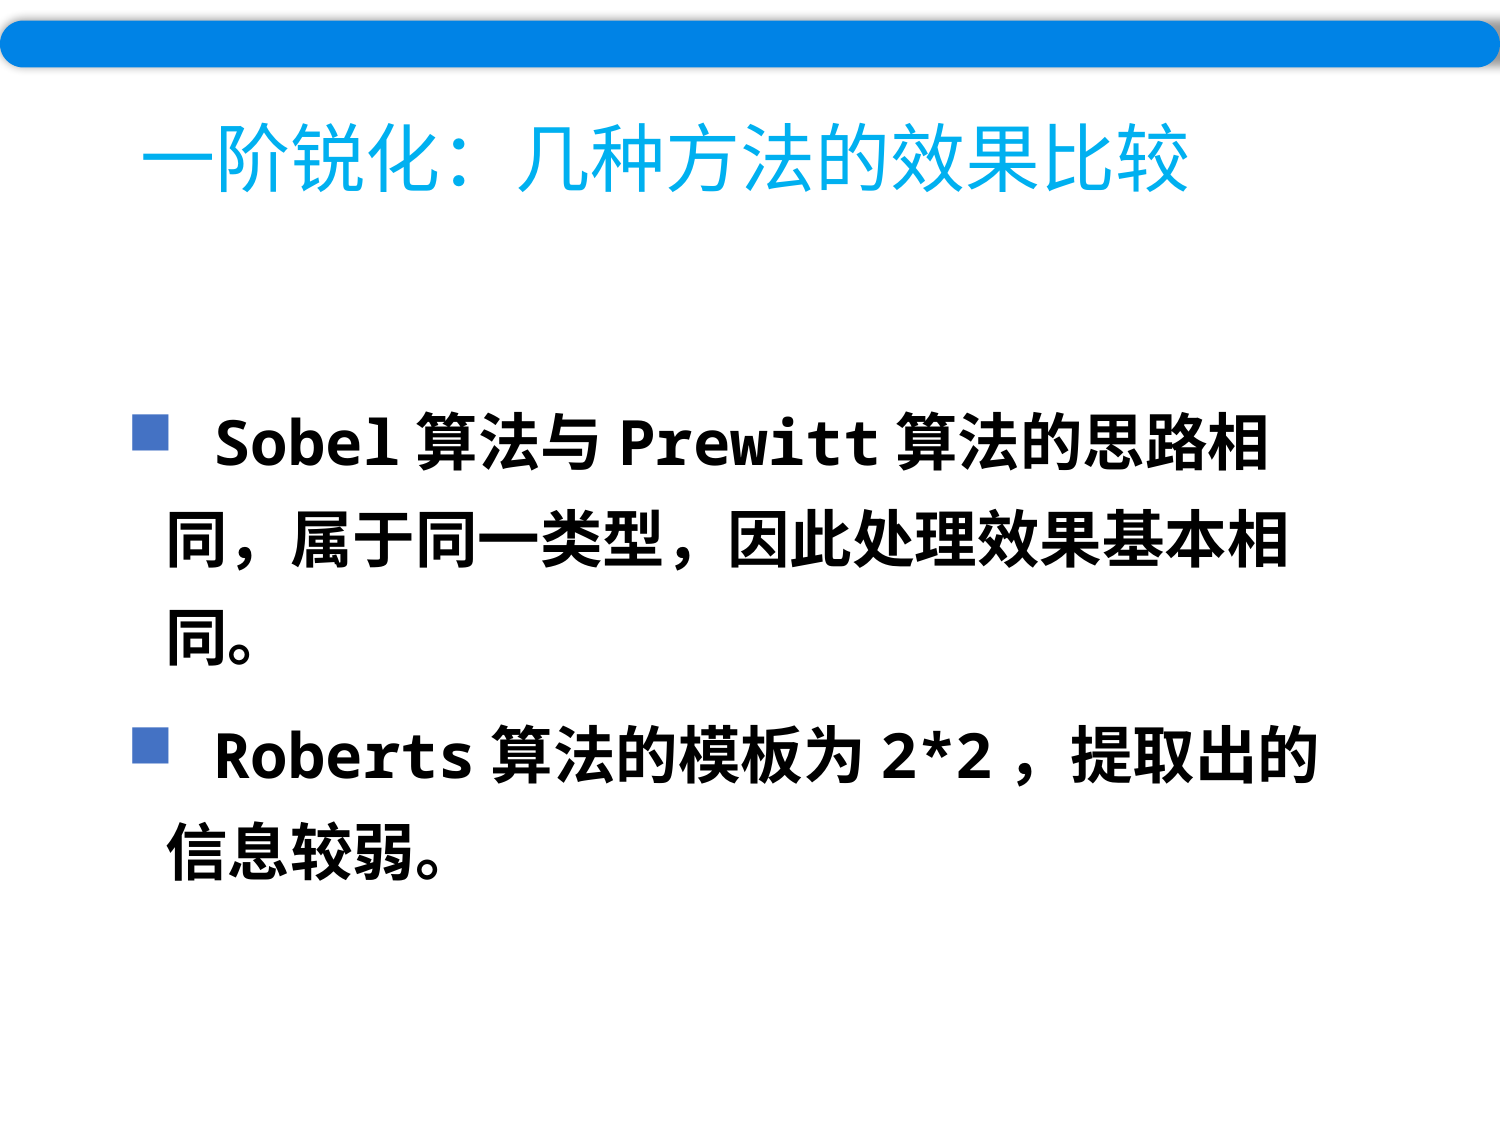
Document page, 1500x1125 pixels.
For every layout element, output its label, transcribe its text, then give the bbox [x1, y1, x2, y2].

list Sobel算法与Prewitt算法的思路相同，属于同一类型，因此处理效果基本相同。 Roberts算法的模板为2*2，提取出的信息较弱。 [112, 373, 1342, 1035]
text_box [0, 19, 1500, 69]
title 一阶锐化：几种方法的效果比较 [125, 77, 1362, 259]
